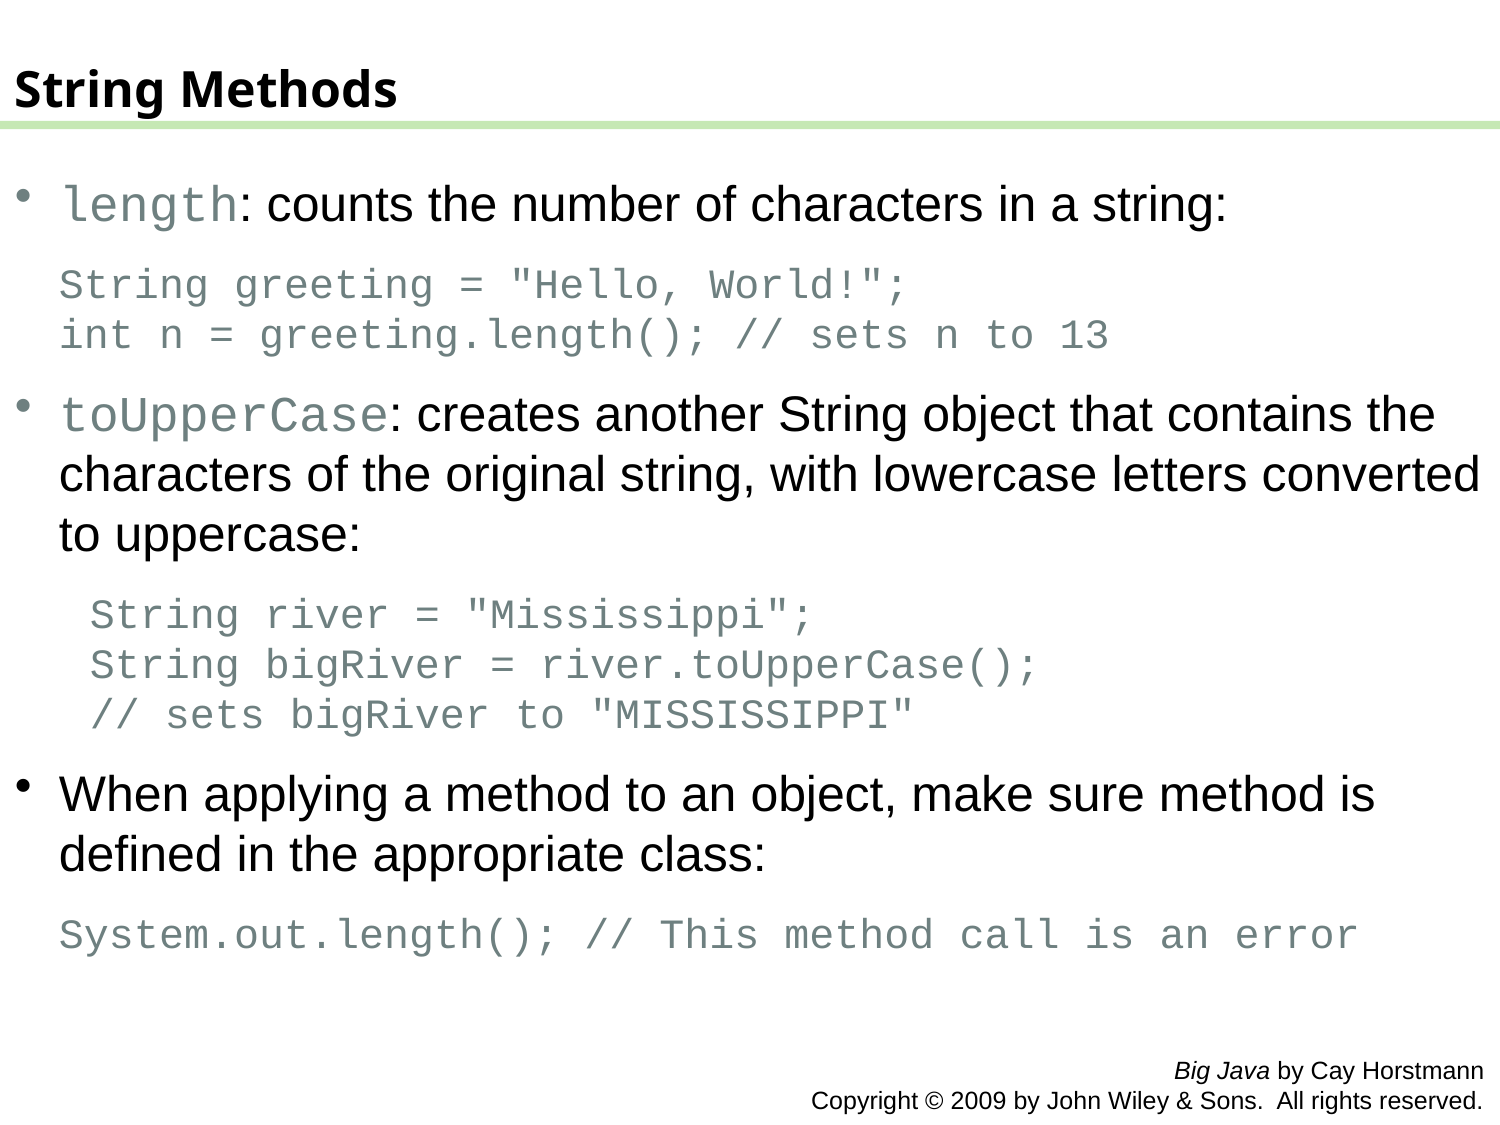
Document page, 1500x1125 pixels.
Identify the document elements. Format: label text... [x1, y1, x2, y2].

text_box String Methods [0, 49, 1150, 125]
text_box length: counts the number of characters in a string: String greeting = "Hello, World!"; int n = greeting.length(); // sets n to 13 toUpperCase: creates another String object that contains the characters of the original string, with lowercase letters converted to uppercase: String river = "Mississippi"; String bigRiver = river.toUpperCase(); // sets bigRiver to "MISSISSIPPI" When applying a method to an object, make sure method is defined in the appropriate class: System.out.length(); // This method call is an error [0, 164, 1500, 964]
footer Big Java by Cay Horstmann Copyright © 2009 by John Wiley & Sons. All rights reserved. [787, 1046, 1500, 1125]
